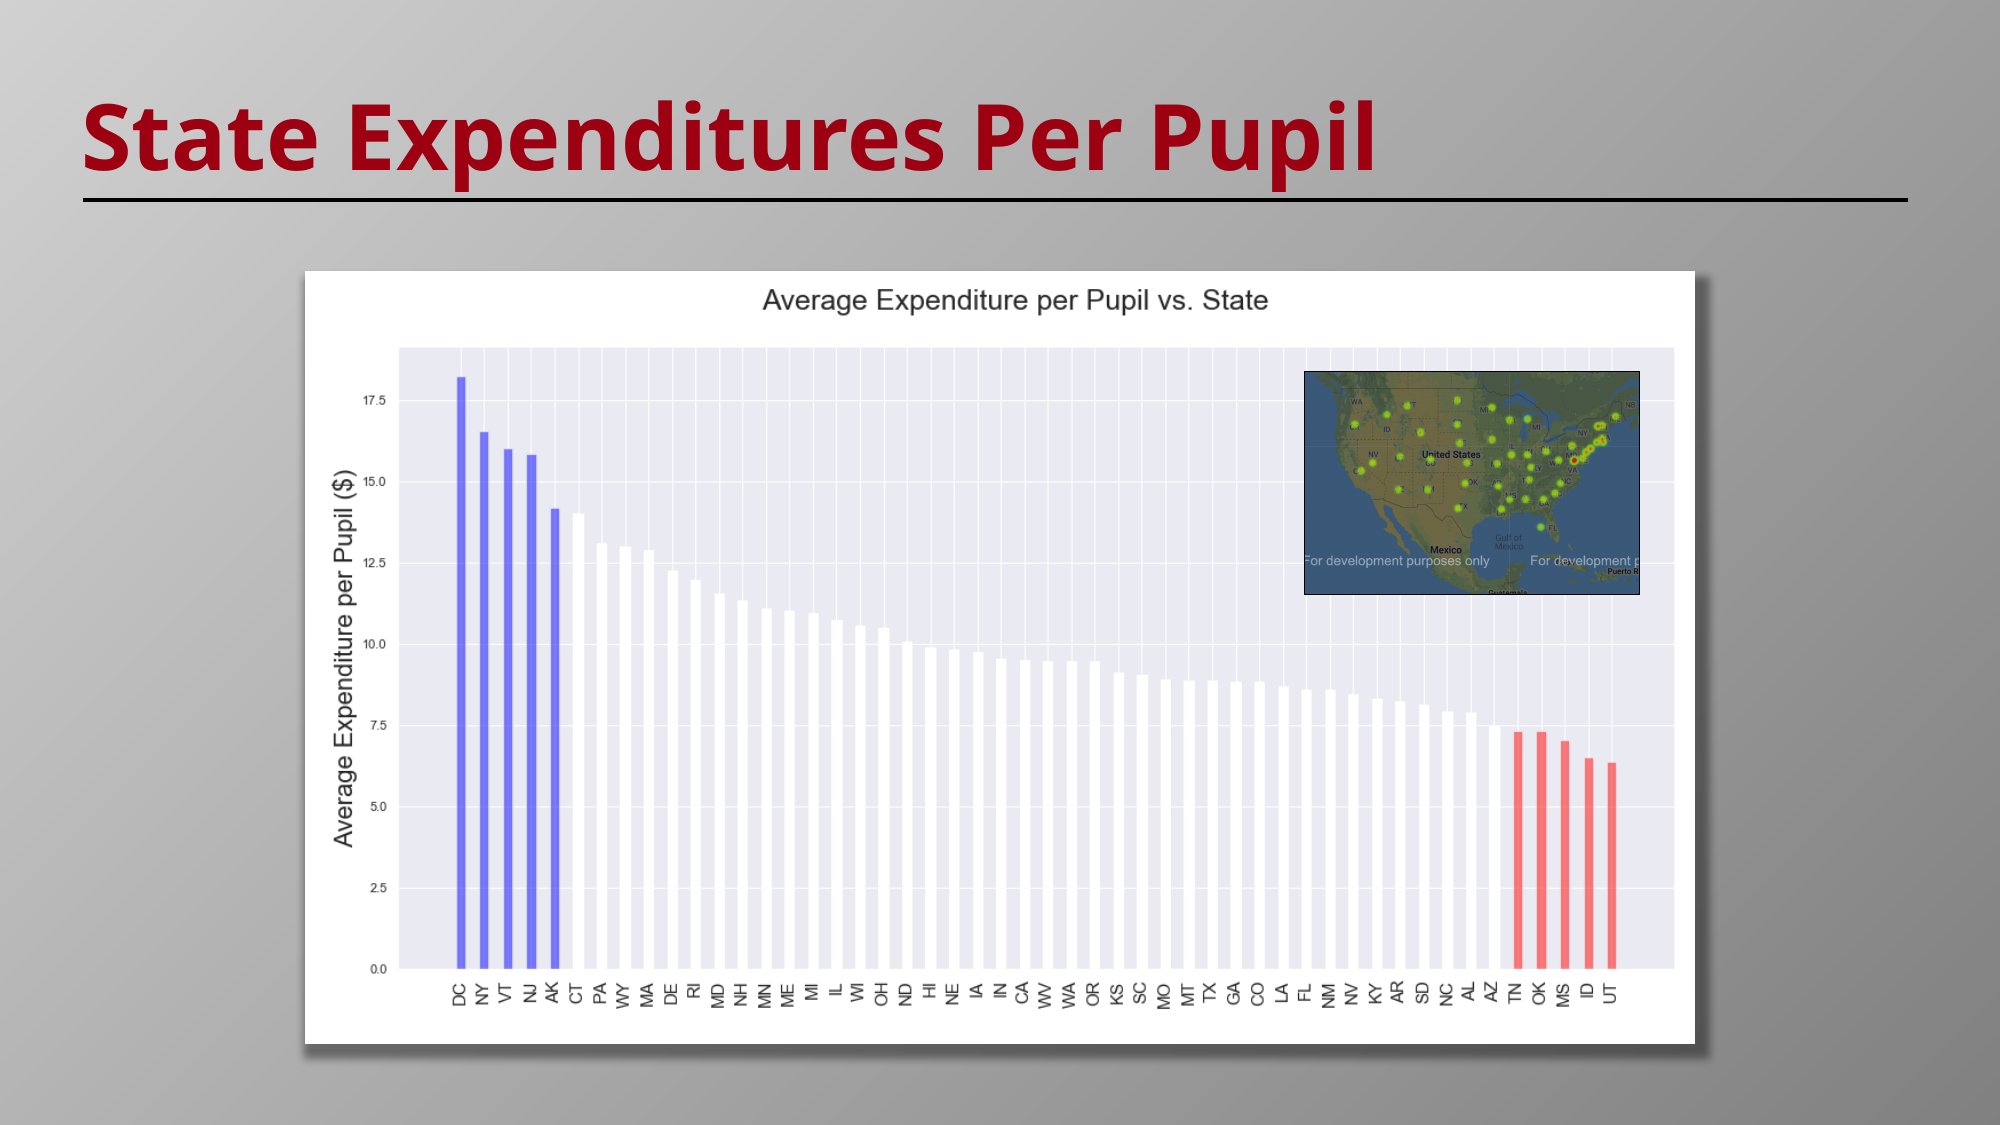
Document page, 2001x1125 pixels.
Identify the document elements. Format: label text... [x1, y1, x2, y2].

picture [305, 271, 1695, 1044]
text_box State Expenditures Per Pupil [66, 71, 1731, 197]
